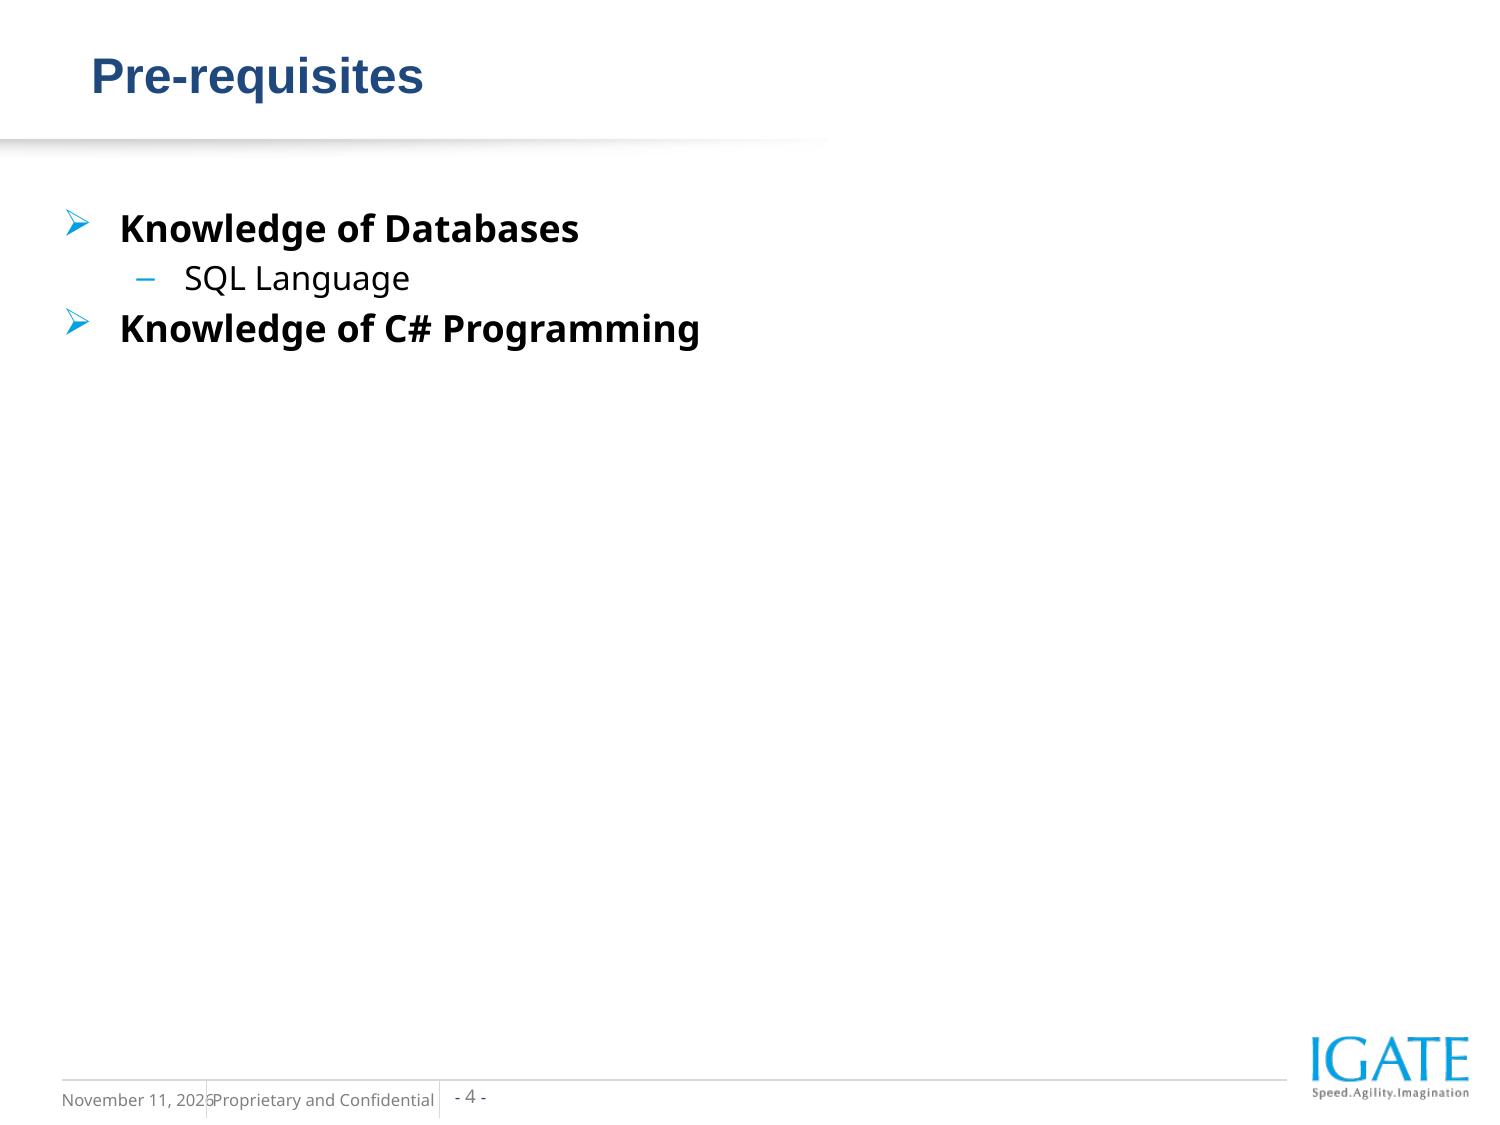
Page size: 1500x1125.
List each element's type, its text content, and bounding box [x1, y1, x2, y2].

text_box Pre-requisites [76, 20, 1414, 138]
list Knowledge of Databases SQL Language Knowledge of C# Programming [48, 198, 1399, 941]
picture [1304, 1028, 1475, 1105]
picture [0, 112, 919, 174]
